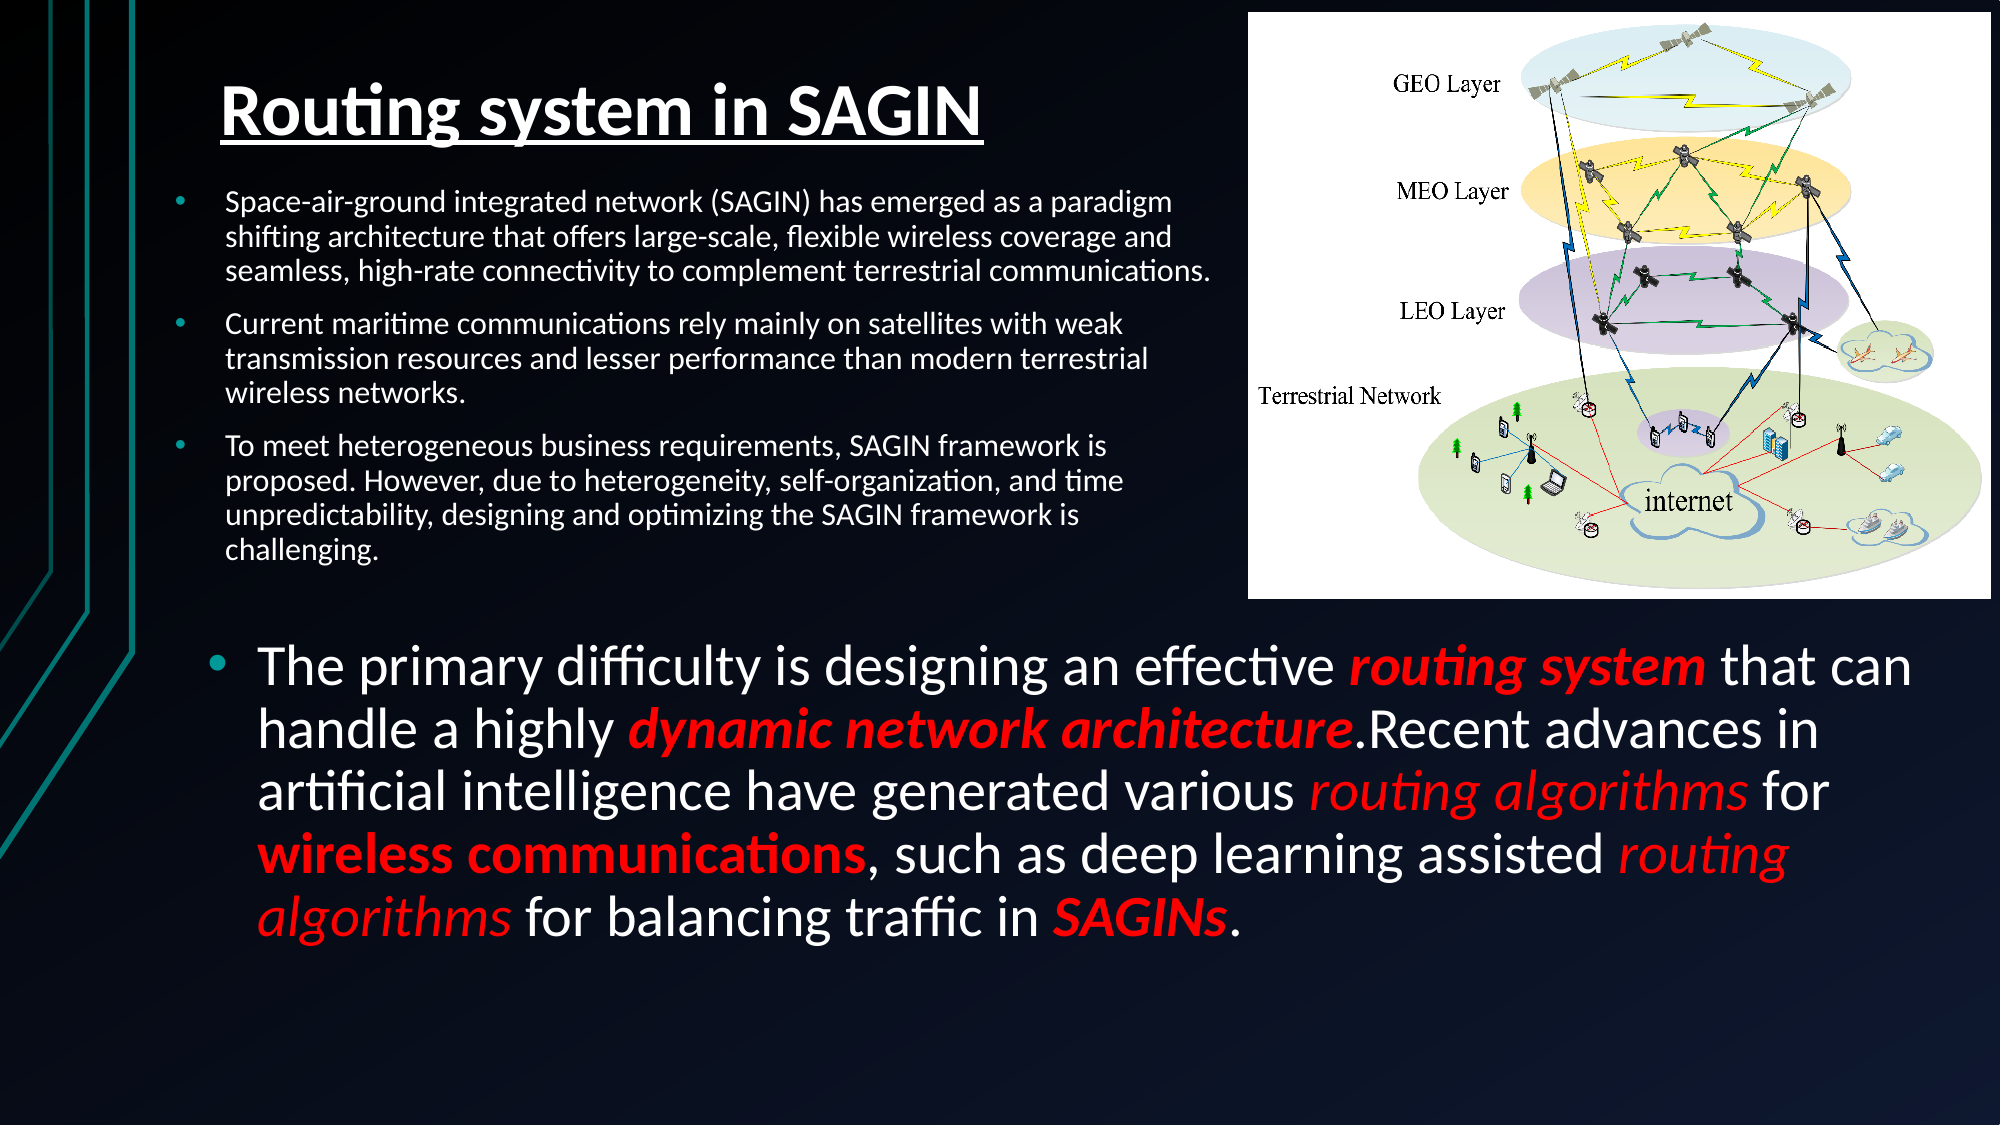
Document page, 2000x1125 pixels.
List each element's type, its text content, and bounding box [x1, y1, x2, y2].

text_box Space-air-ground integrated network (SAGIN) has emerged as a paradigm shifting architecture that offers large-scale, flexible wireless coverage and seamless, high-rate connectivity to complement terrestrial communications. Current maritime communications rely mainly on satellites with weak transmission resources and lesser performance than modern terrestrial wireless networks. To meet heterogeneous business requirements, SAGIN framework is proposed. However, due to heterogeneity, self-organization, and time unpredictability, designing and optimizing the SAGIN framework is challenging. [155, 174, 1244, 591]
title Routing system in SAGIN [200, 45, 1244, 162]
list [1247, 12, 1991, 600]
text_box The primary difficulty is designing an effective routing system that can handle a highly dynamic network architecture.Recent advances in artificial intelligence have generated various routing algorithms for wireless communications, such as deep learning assisted routing algorithms for balancing traffic in SAGINs. [187, 624, 1965, 1041]
